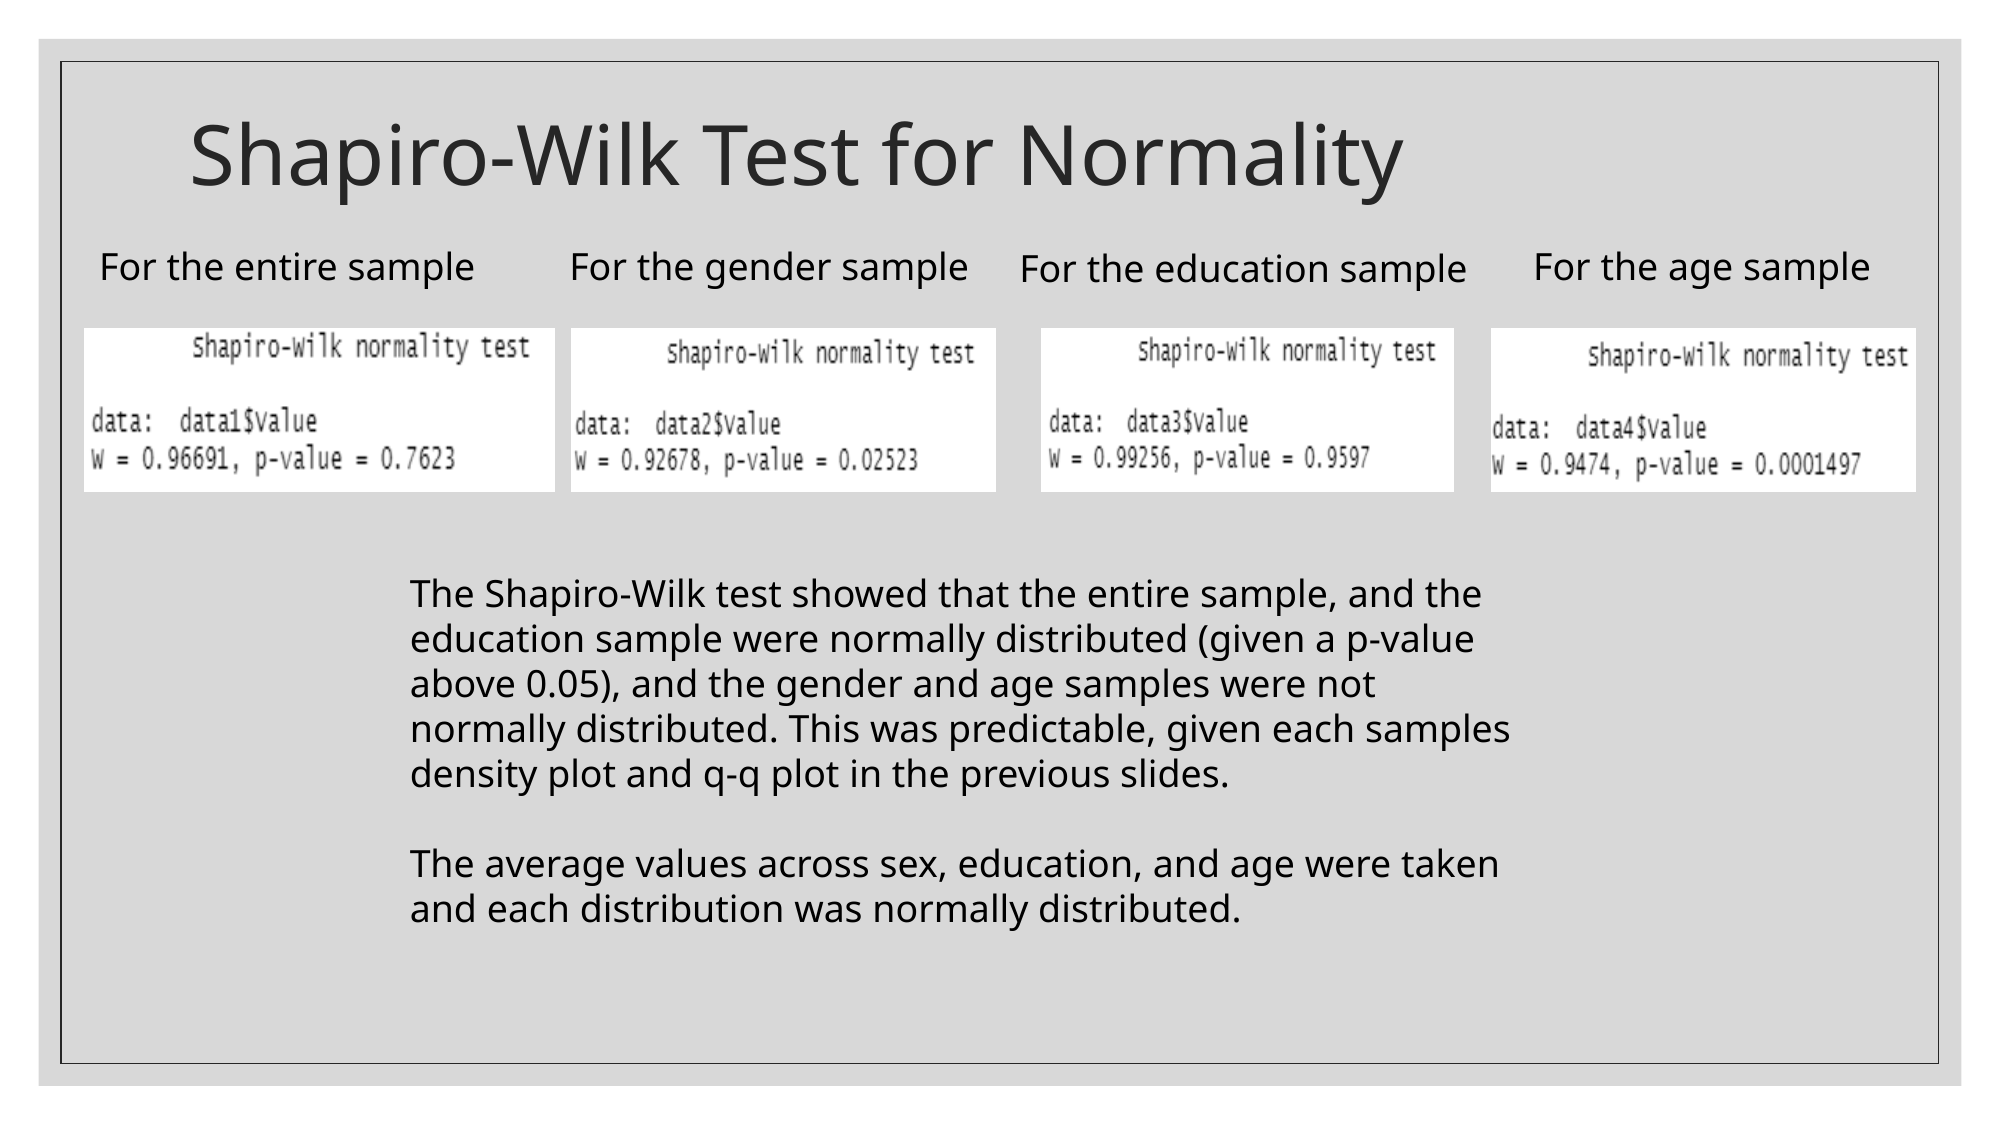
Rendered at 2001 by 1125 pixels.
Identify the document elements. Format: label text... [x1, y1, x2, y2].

text_box The Shapiro-Wilk test showed that the entire sample, and the education sample were normally distributed (given a p-value above 0.05), and the gender and age samples were not normally distributed. This was predictable, given each samples density plot and q-q plot in the previous slides. The average values across sex, education, and age were taken and each distribution was normally distributed. [394, 562, 1549, 938]
title Shapiro-Wilk Test for Normality [174, 66, 1825, 237]
picture [1041, 328, 1454, 492]
picture [571, 328, 996, 492]
text_box For the age sample [1518, 235, 1989, 296]
picture [1491, 328, 1916, 492]
text_box For the gender sample [554, 235, 1025, 296]
picture [84, 328, 555, 492]
text_box For the education sample [1004, 237, 1522, 298]
text_box For the entire sample [84, 235, 554, 296]
